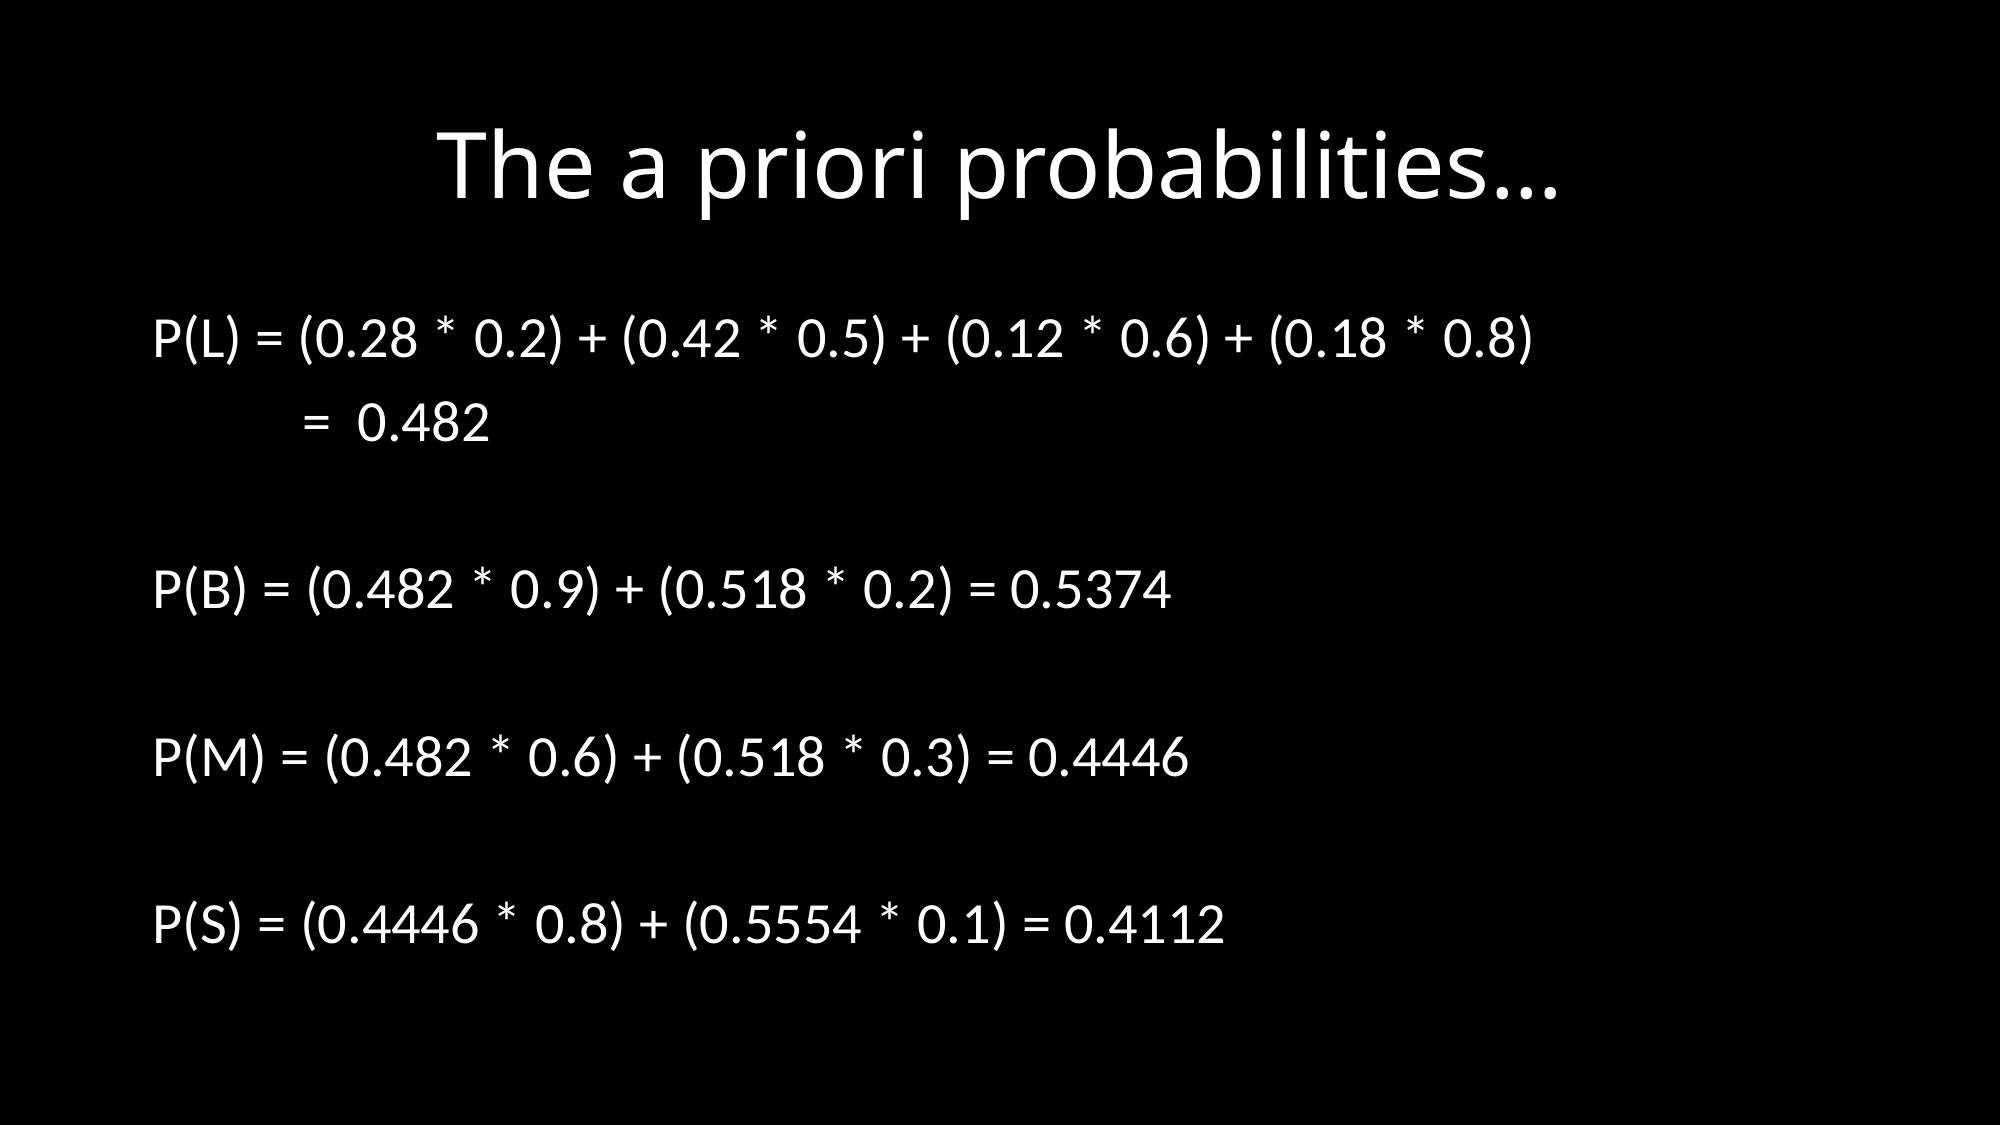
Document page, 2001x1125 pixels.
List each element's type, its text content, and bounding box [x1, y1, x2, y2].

list P(L) = (0.28 * 0.2) + (0.42 * 0.5) + (0.12 * 0.6) + (0.18 * 0.8) = 0.482 P(B) = (0.482 * 0.9) + (0.518 * 0.2) = 0.5374 P(M) = (0.482 * 0.6) + (0.518 * 0.3) = 0.4446 P(S) = (0.4446 * 0.8) + (0.5554 * 0.1) = 0.4112 [137, 299, 1863, 1014]
title The a priori probabilities… [137, 59, 1863, 278]
